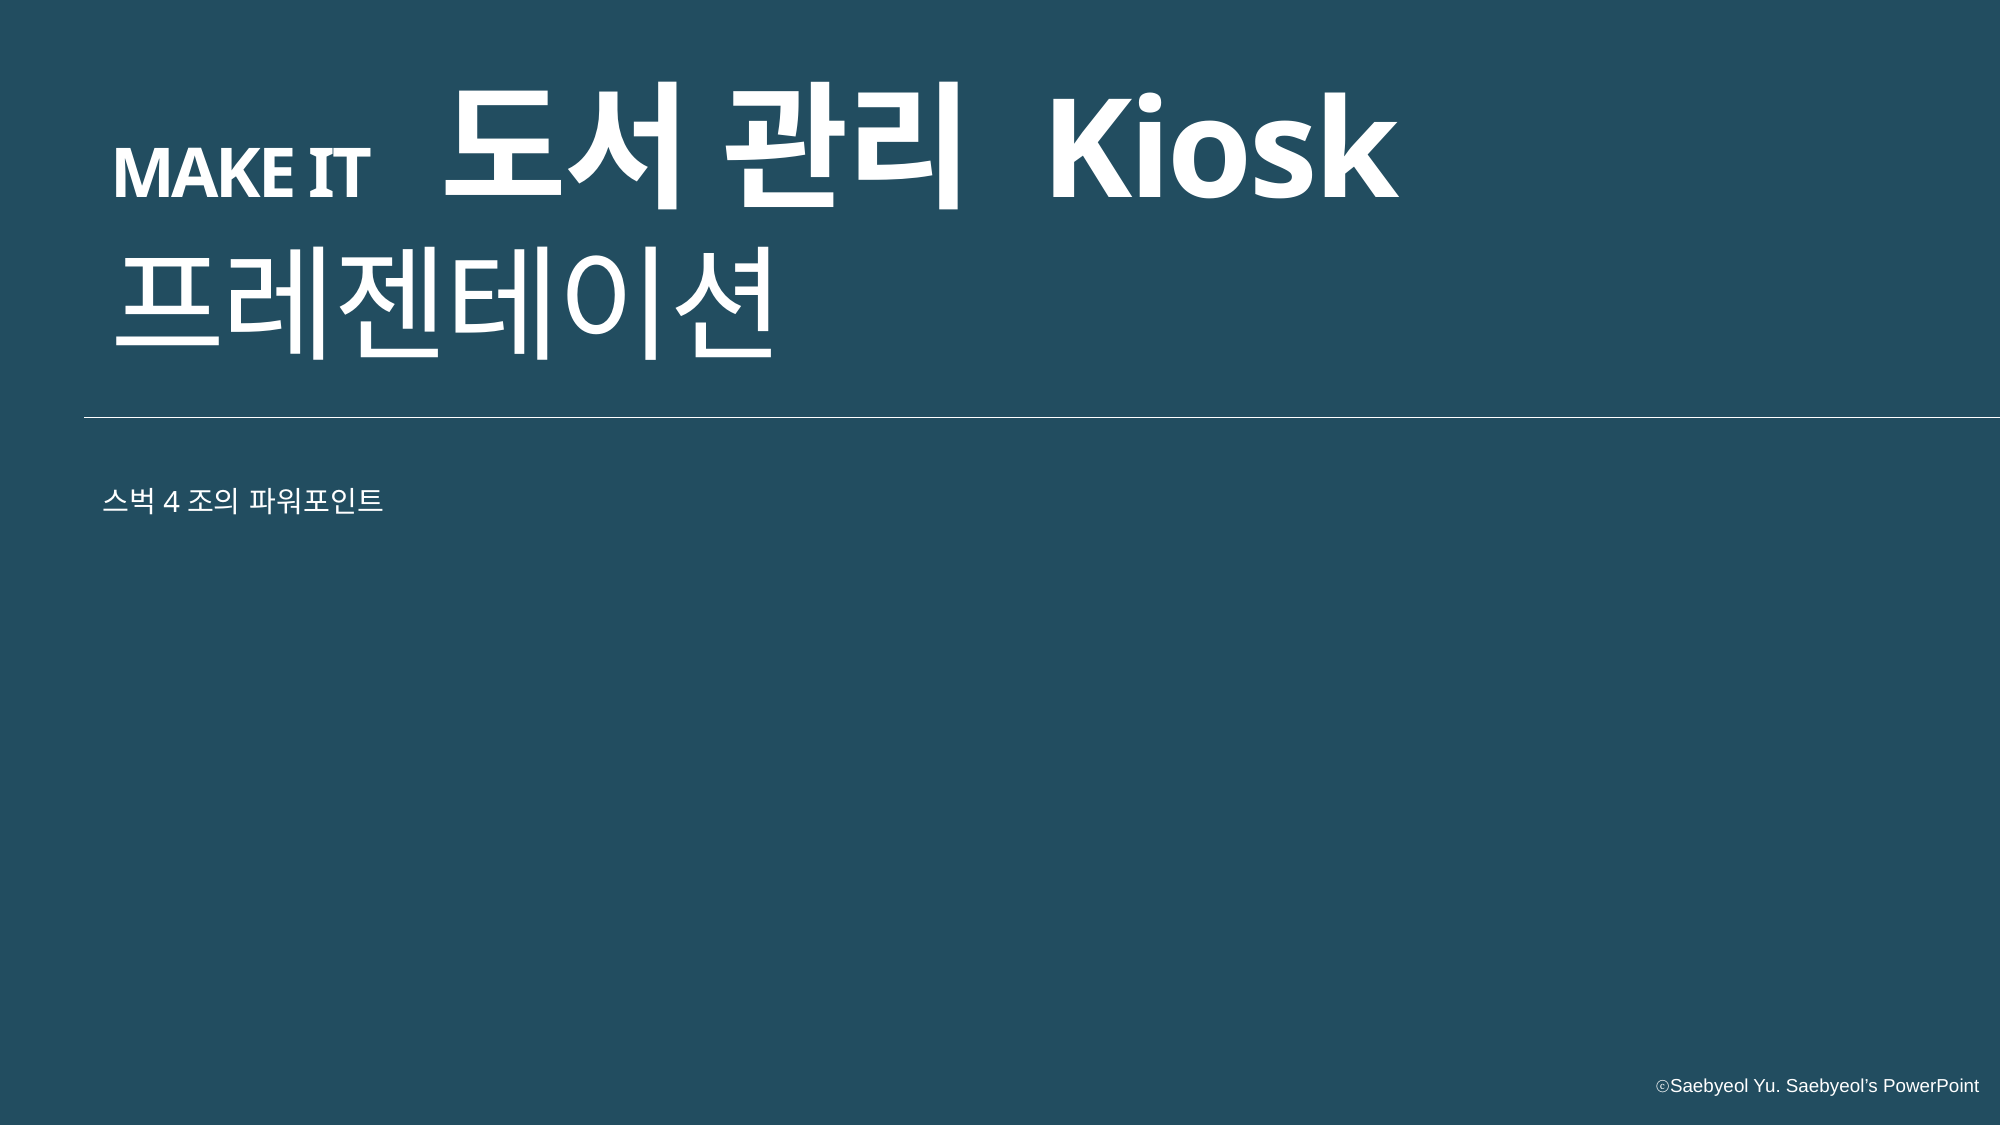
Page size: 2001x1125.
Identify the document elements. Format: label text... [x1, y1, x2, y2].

text_box 스벅4조의 파워포인트 [87, 476, 400, 526]
text_box MAKE IT 도서 관리 Kiosk 프레젠테이션 [95, 52, 1416, 383]
